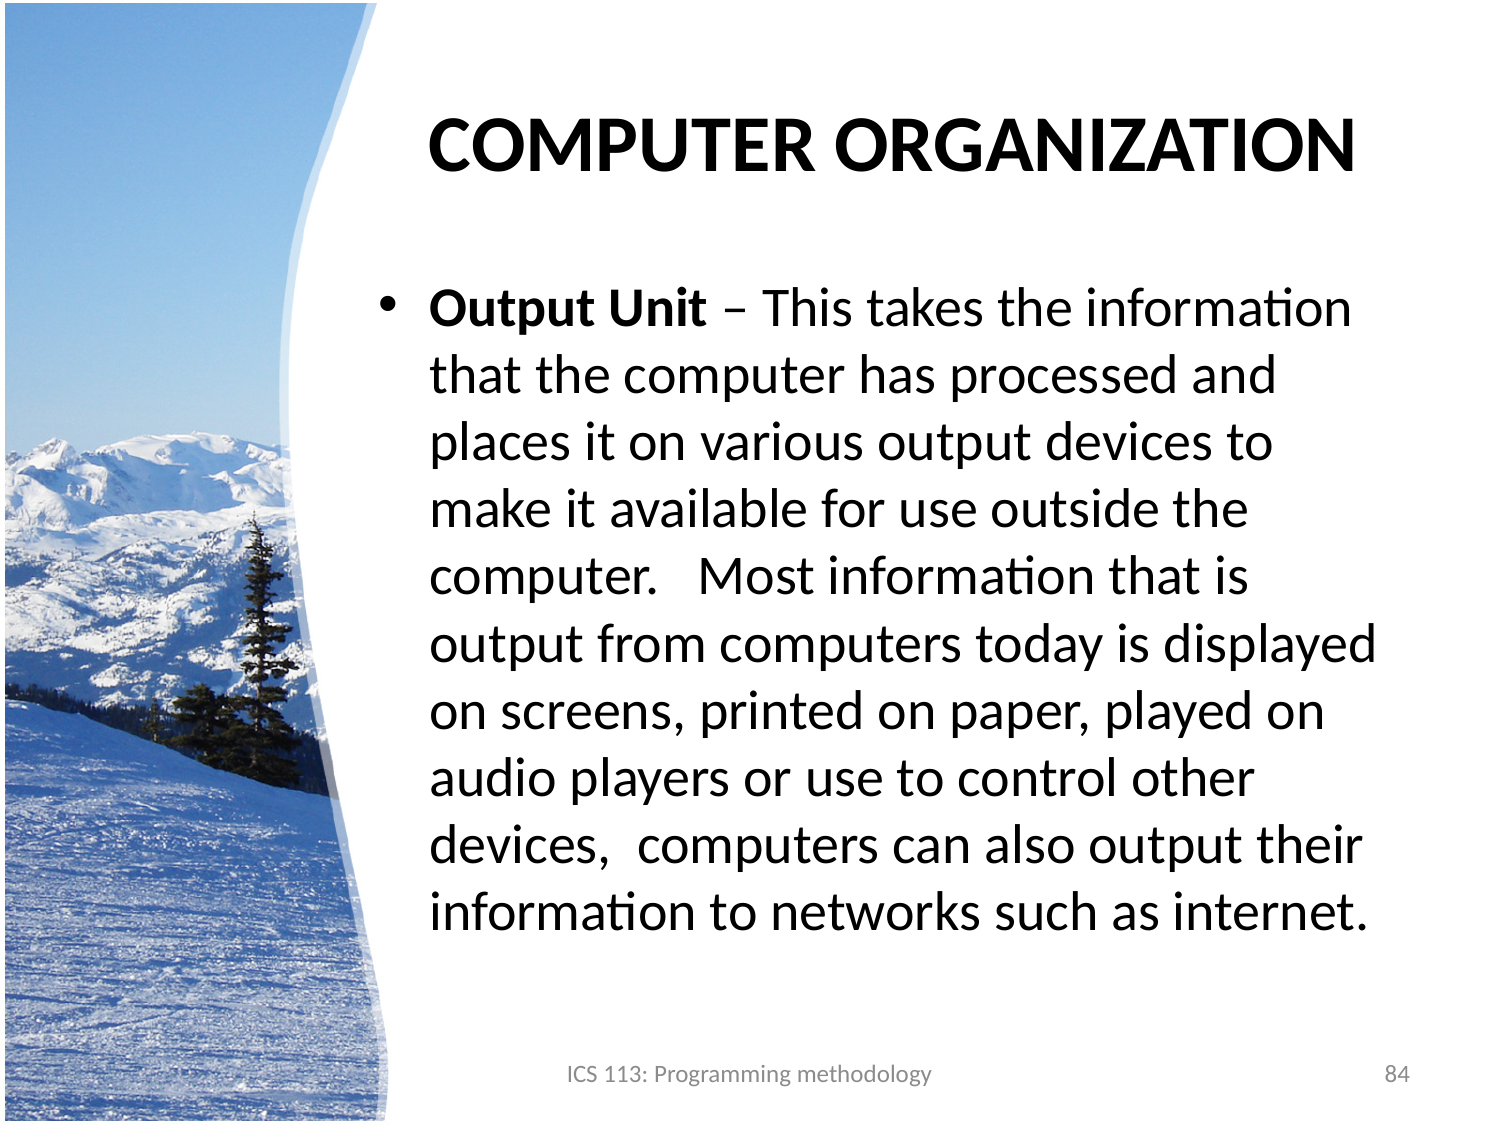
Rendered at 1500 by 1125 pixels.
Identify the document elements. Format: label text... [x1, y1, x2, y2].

list Output Unit – This takes the information that the computer has processed and places it on various output devices to make it available for use outside the computer. Most information that is output from computers today is displayed on screens, printed on paper, played on audio players or use to control other devices, computers can also output their information to networks such as internet. [363, 262, 1426, 1006]
picture [0, 0, 1500, 1125]
slide_number 84 [1074, 1042, 1425, 1103]
footer ICS 113: Programming methodology [512, 1042, 988, 1103]
title COMPUTER ORGANIZATION [363, 44, 1426, 233]
